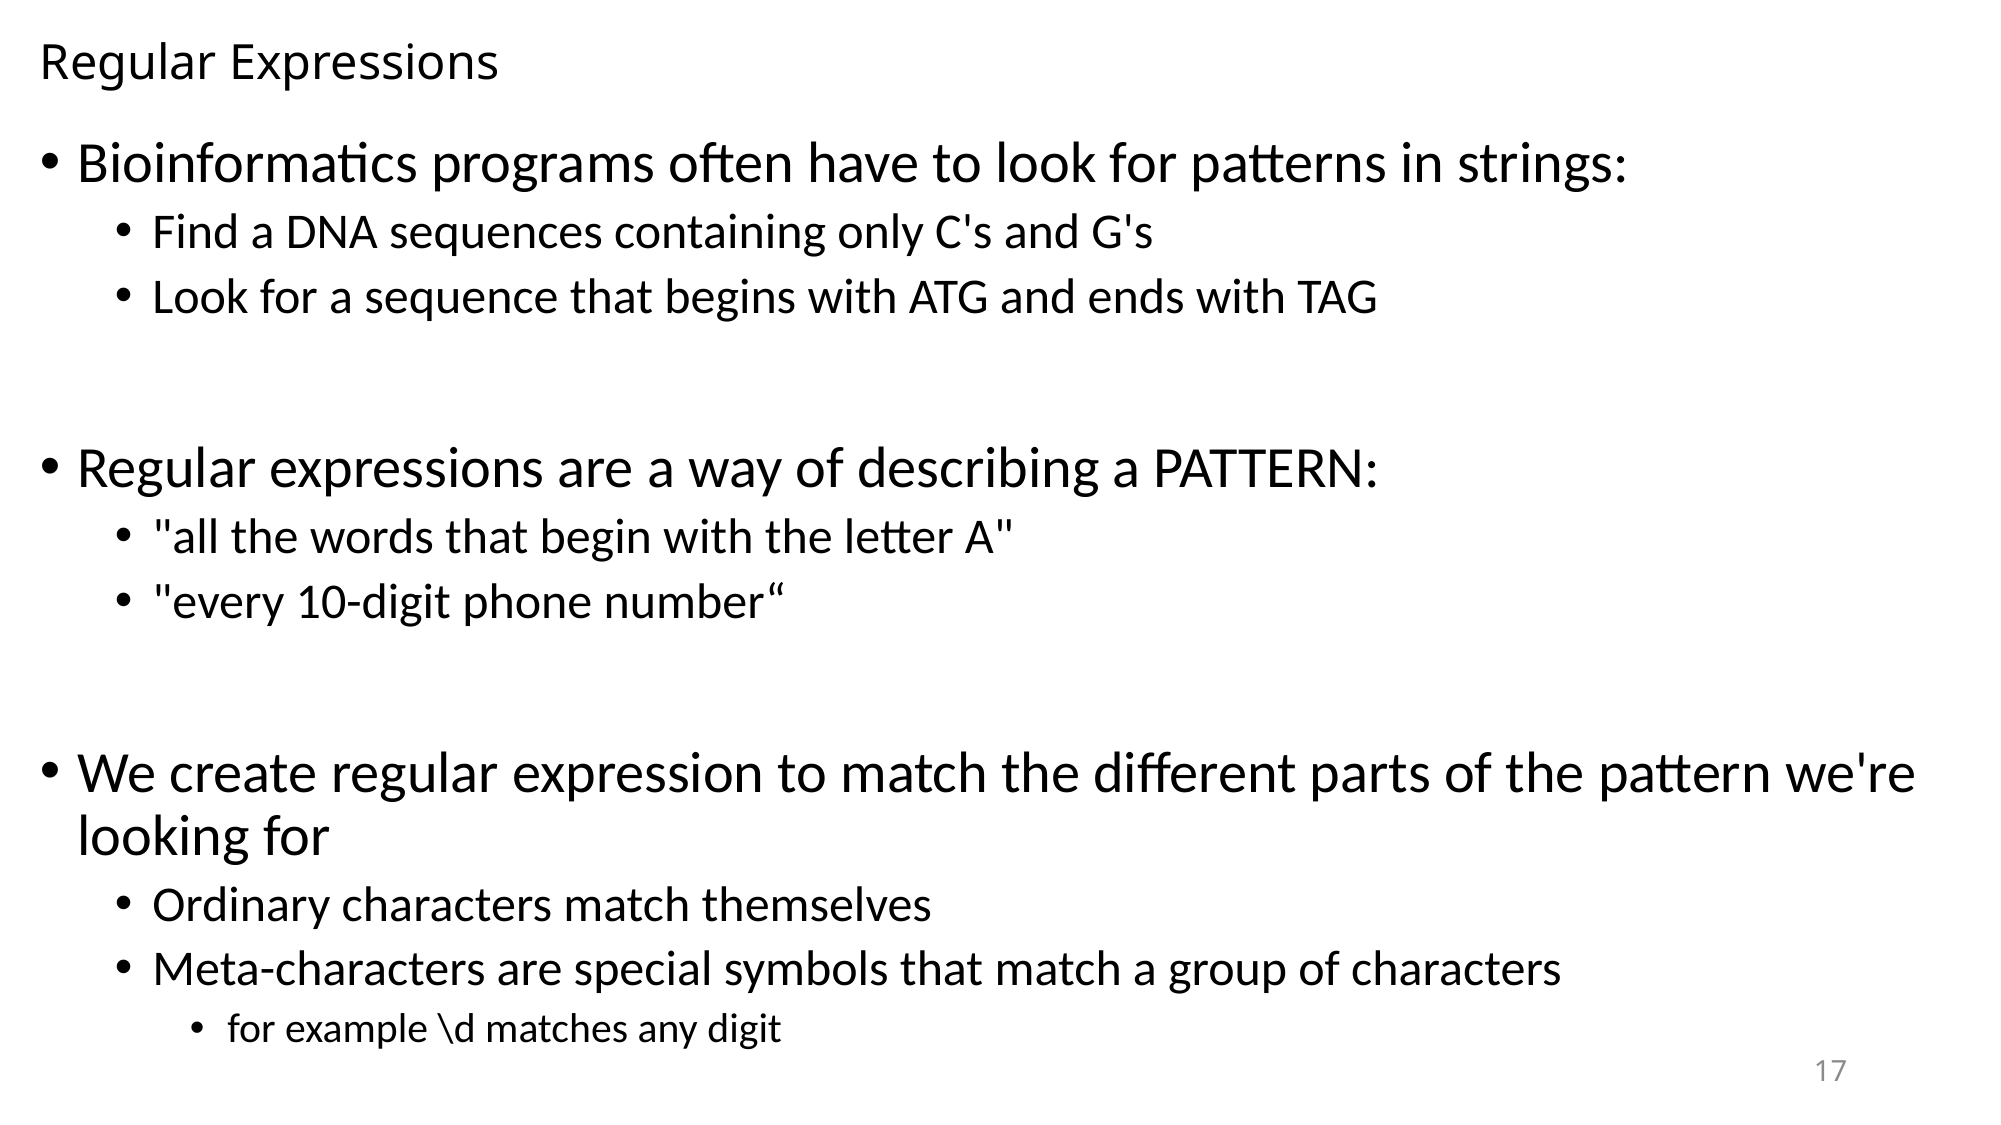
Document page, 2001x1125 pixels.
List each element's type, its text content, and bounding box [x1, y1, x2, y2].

title Regular Expressions [24, 30, 1750, 98]
list Bioinformatics programs often have to look for patterns in strings: Find a DNA sequences containing only C's and G's Look for a sequence that begins with ATG and ends with TAG Regular expressions are a way of describing a PATTERN: "all the words that begin with the letter A" "every 10-digit phone number“ We create regular expression to match the different parts of the pattern we're looking for Ordinary characters match themselves Meta-characters are special symbols that match a group of characters for example \d matches any digit [24, 125, 1971, 1125]
